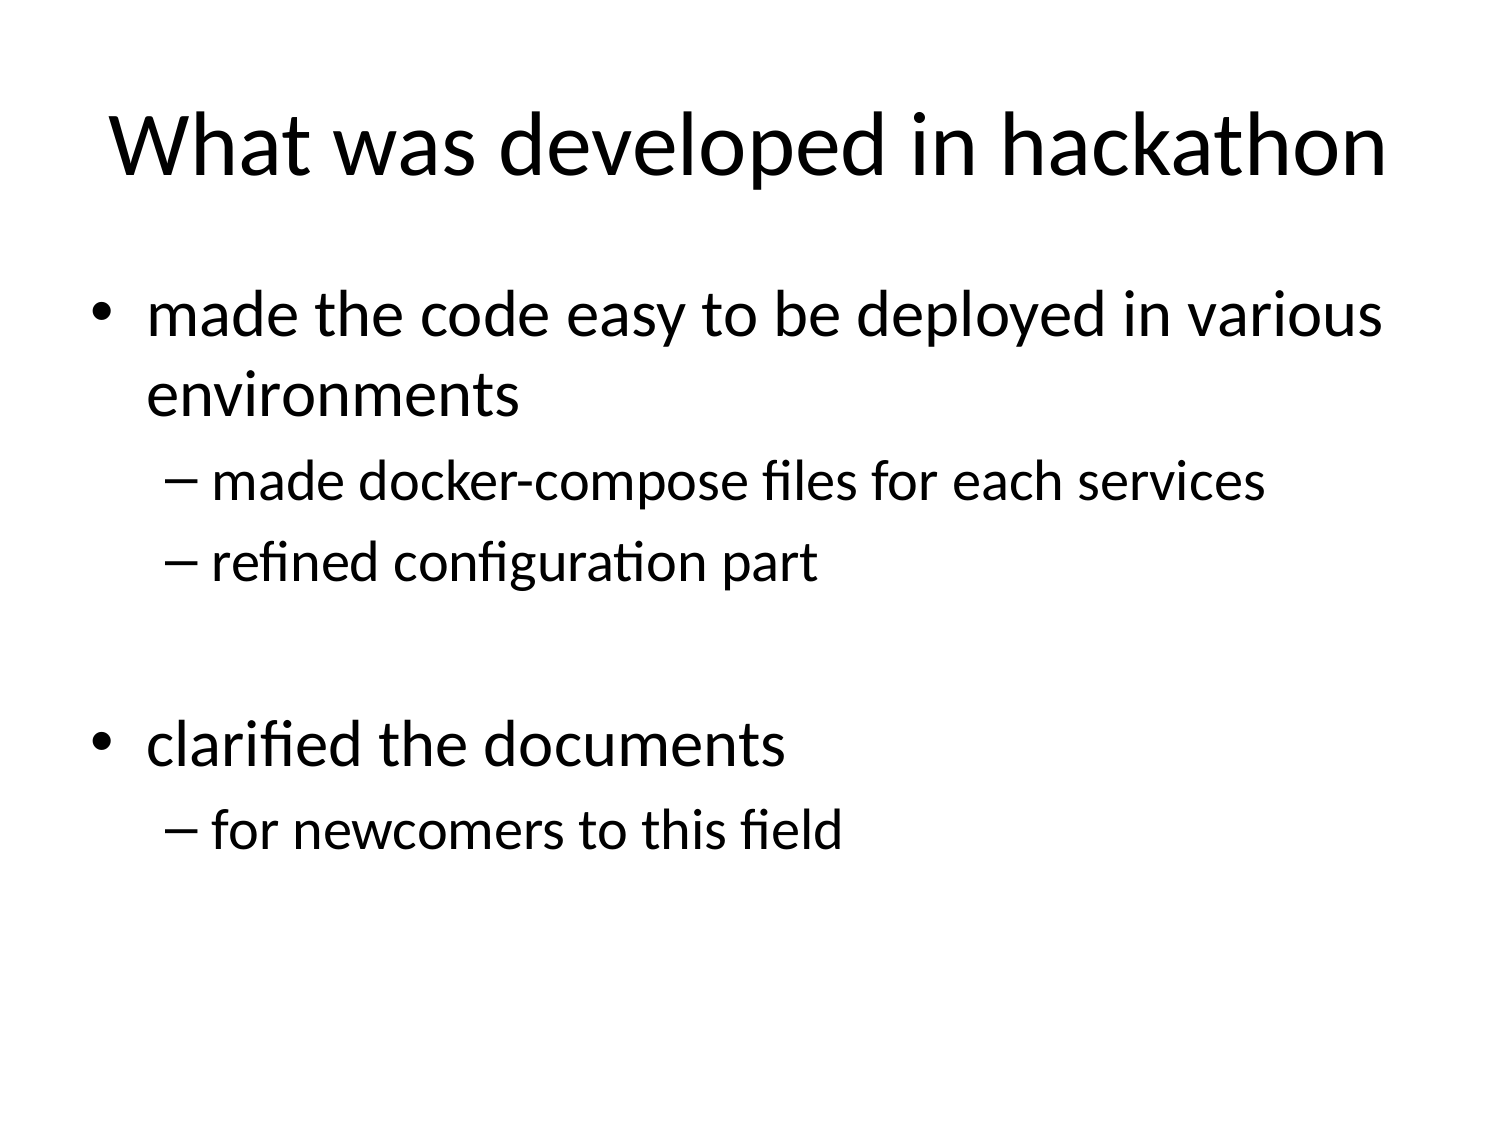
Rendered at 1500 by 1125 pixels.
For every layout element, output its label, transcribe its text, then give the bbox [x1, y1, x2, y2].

title What was developed in hackathon [75, 45, 1425, 233]
list made the code easy to be deployed in various environments made docker-compose files for each services refined configuration part clarified the documents for newcomers to this field [75, 262, 1425, 1005]
